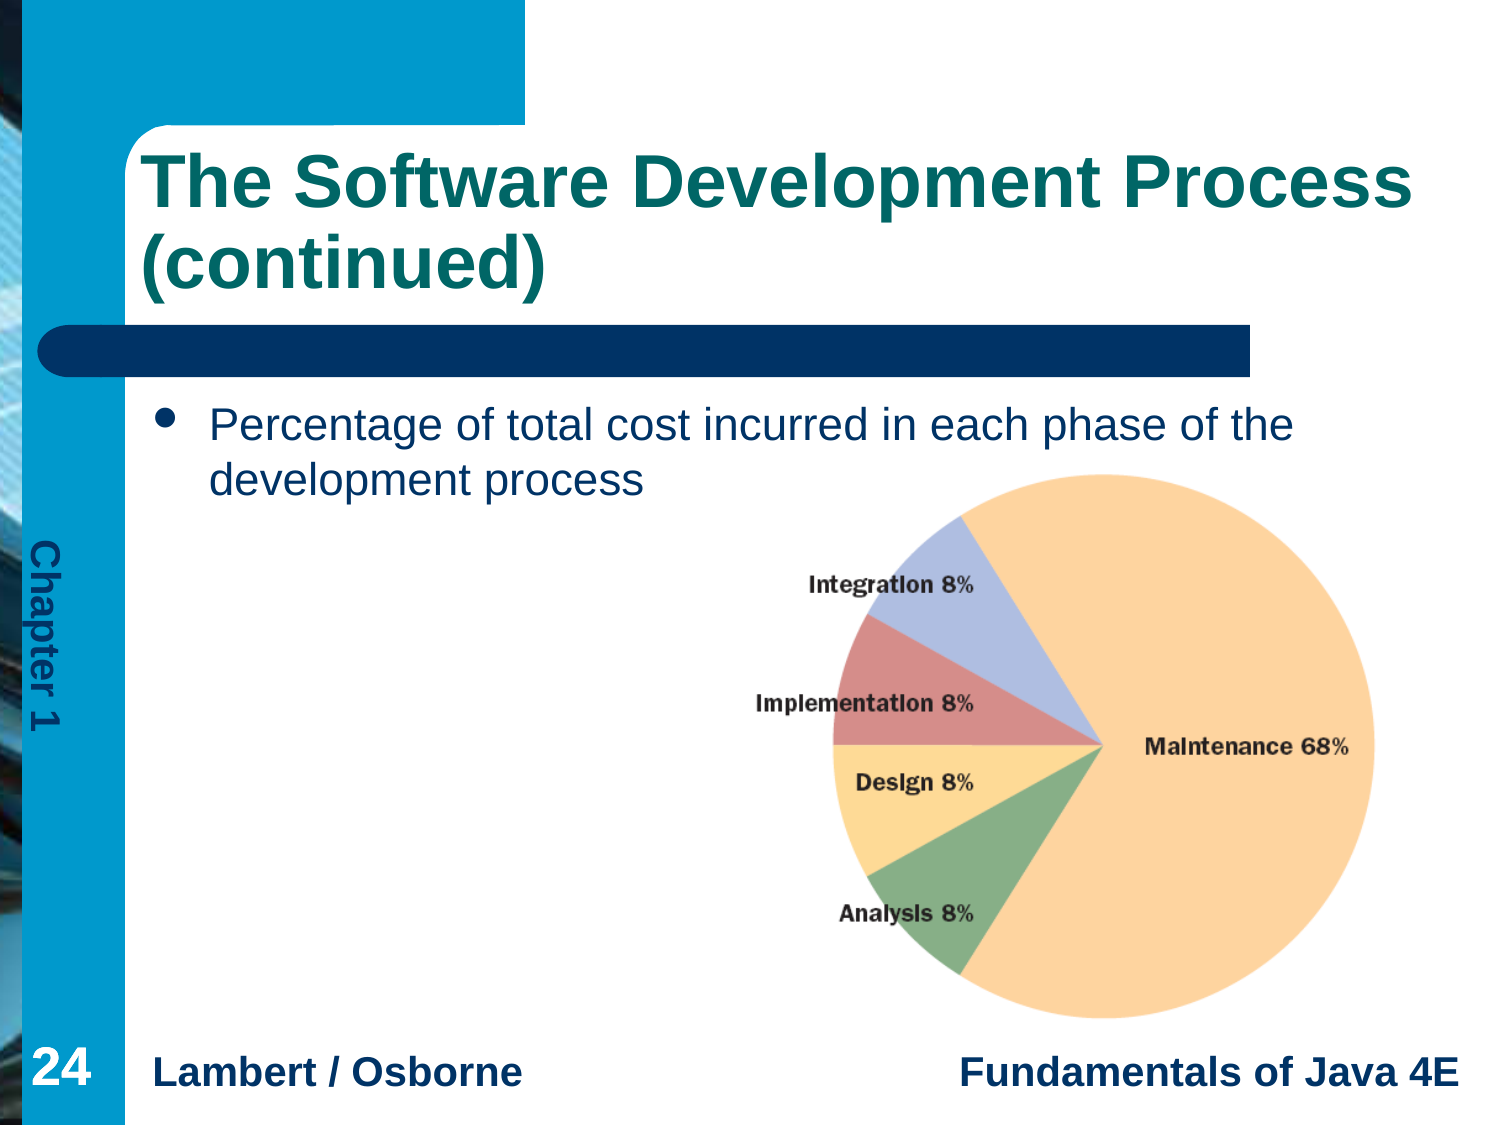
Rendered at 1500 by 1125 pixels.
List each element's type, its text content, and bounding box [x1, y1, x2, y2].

text_box 24 [13, 1023, 111, 1105]
picture [0, 0, 22, 1125]
title The Software Development Process (continued) [124, 124, 1463, 313]
list Percentage of total cost incurred in each phase of the development process [137, 387, 1400, 1038]
picture [749, 462, 1388, 1028]
